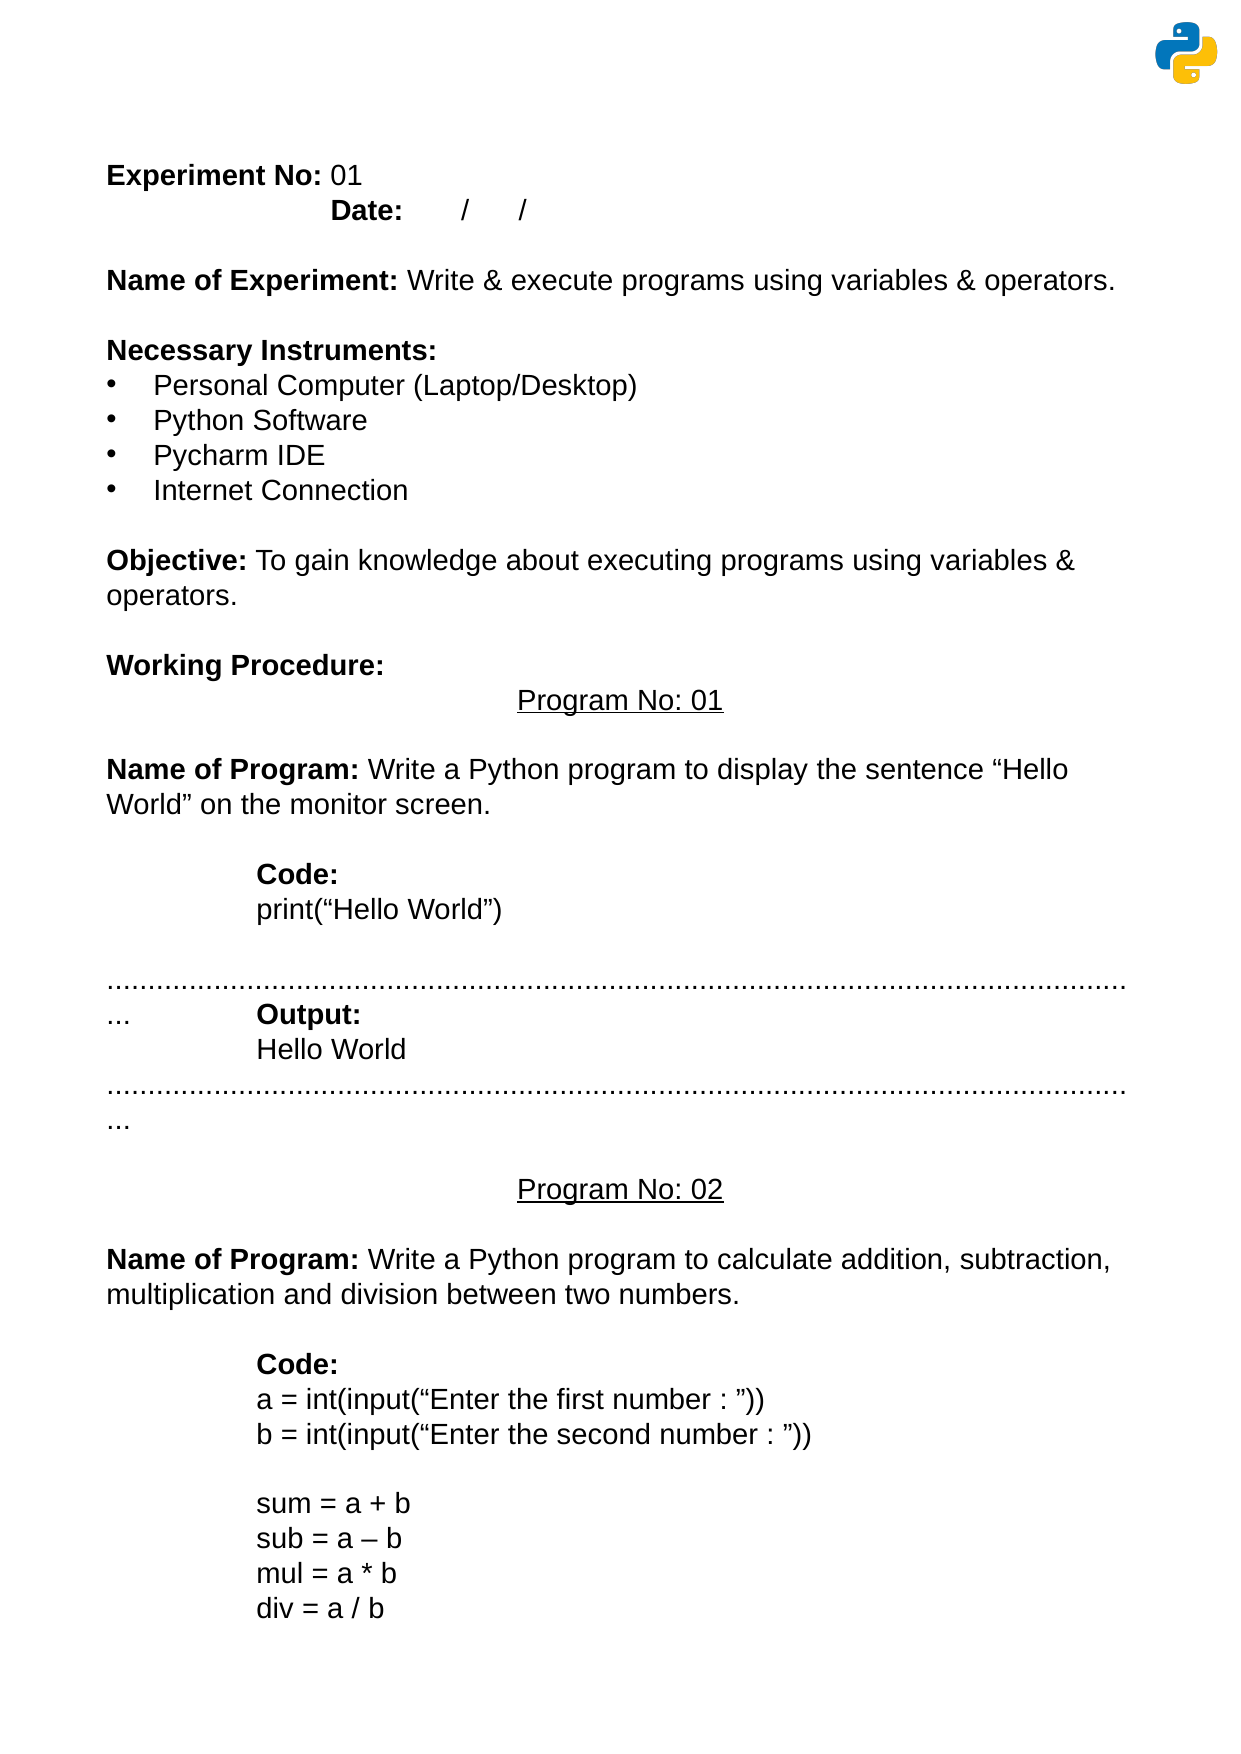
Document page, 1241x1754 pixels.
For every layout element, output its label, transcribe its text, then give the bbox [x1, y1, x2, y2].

text_box Experiment No: 01 Date: / / Name of Experiment: Write & execute programs using variables & operators. Necessary Instruments: Personal Computer (Laptop/Desktop) Python Software Pycharm IDE Internet Connection Objective: To gain knowledge about executing programs using variables & operators. Working Procedure: Program No: 01 Name of Program: Write a Python program to display the sentence “Hello World” on the monitor screen. Code: print(“Hello World”) ............................................................................................................................... Output: Hello World ............................................................................................................................... Program No: 02 Name of Program: Write a Python program to calculate addition, subtraction, multiplication and division between two numbers. Code: a = int(input(“Enter the first number : ”)) b = int(input(“Enter the second number : ”)) sum = a + b sub = a – b mul = a * b div = a / b [91, 148, 1149, 1659]
picture [1148, 14, 1226, 92]
